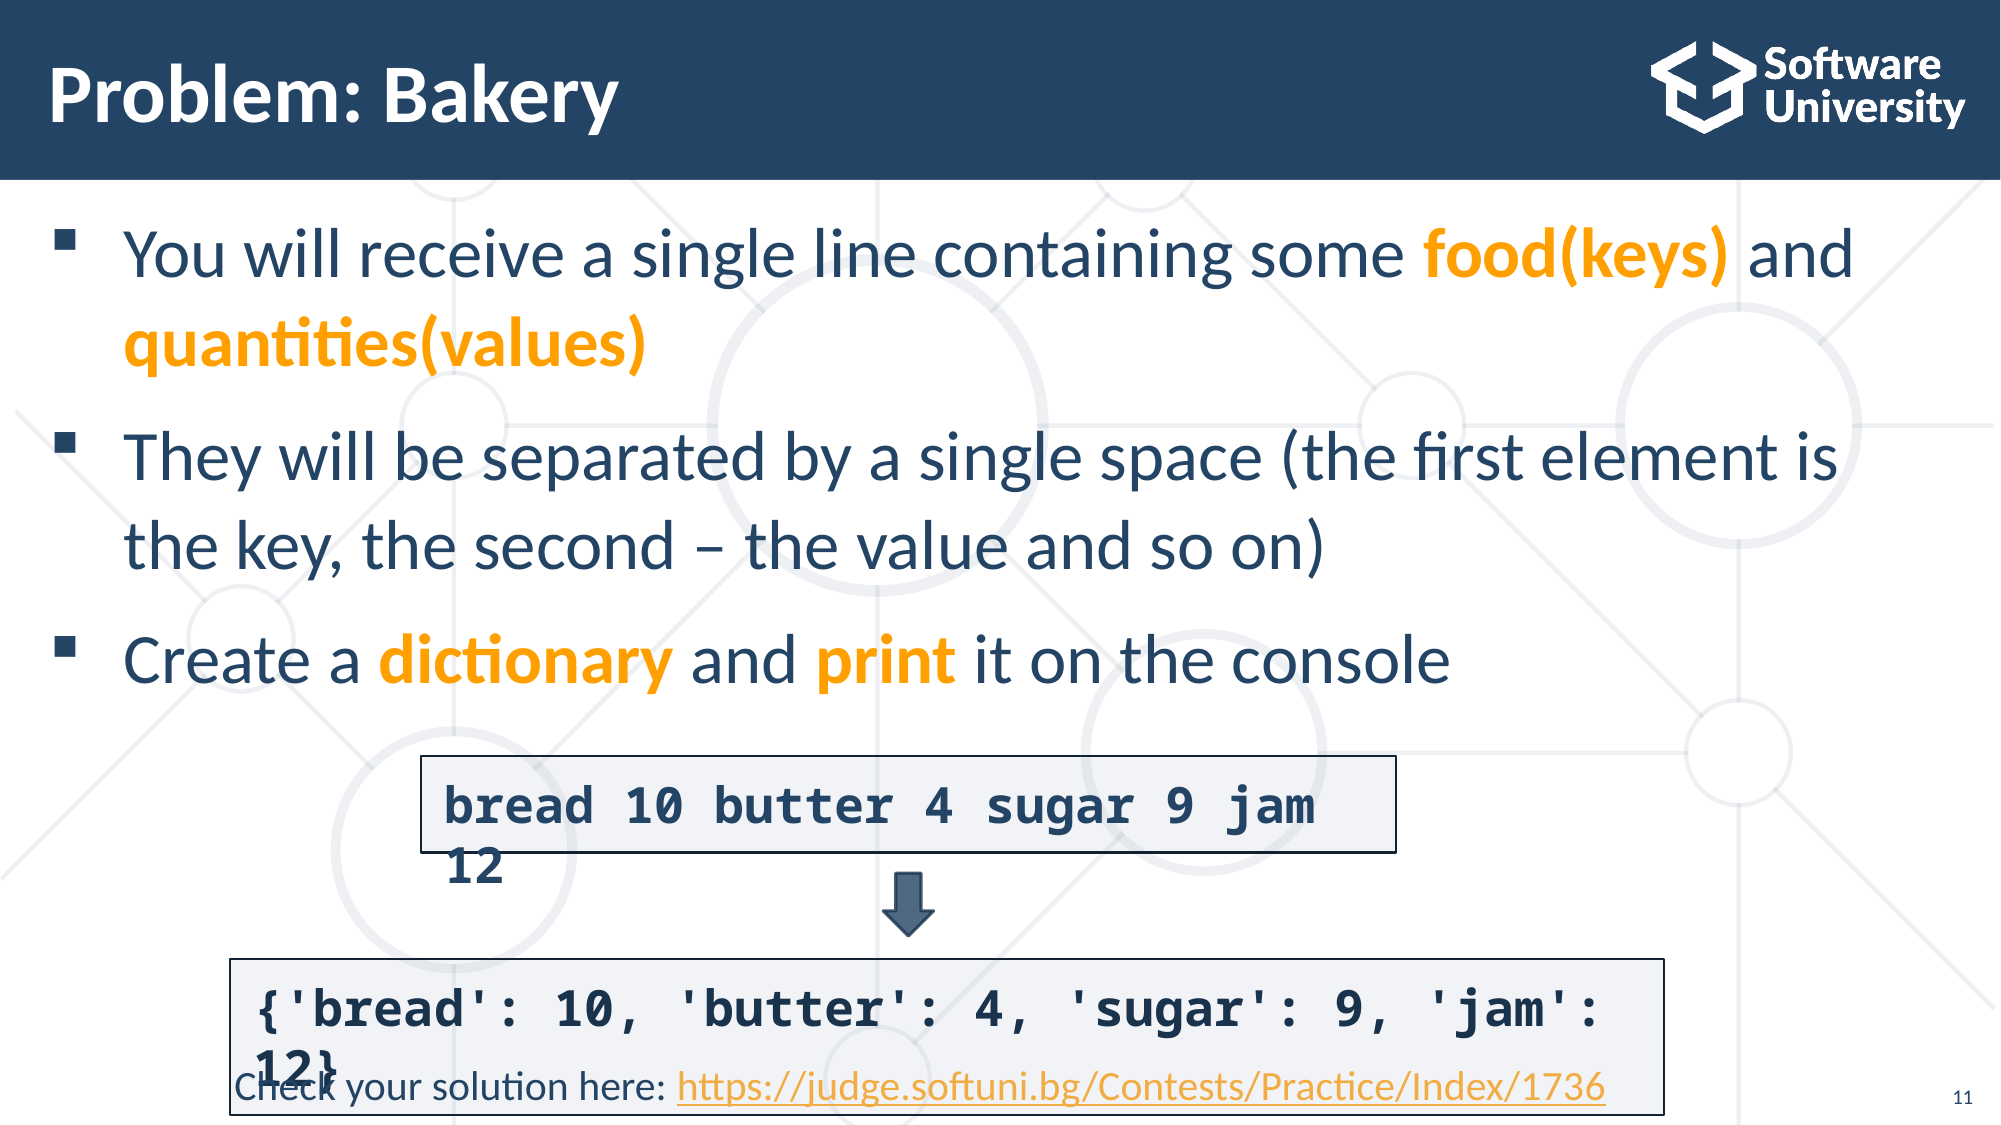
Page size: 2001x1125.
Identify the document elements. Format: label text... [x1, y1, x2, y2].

title Problem: Bakery [31, 16, 1625, 162]
text_box 11 [1927, 1067, 1989, 1117]
list You will receive a single line containing some food(keys) and quantities(values) They will be separated by a single space (the first element is the key, the second – the value and so on) Create a dictionary and print it on the console [31, 196, 1969, 1109]
text_box {'bread': 10, 'butter': 4, 'sugar': 9, 'jam': 12} [230, 959, 1665, 1051]
picture [1651, 41, 1966, 134]
text_box Check your solution here: https://judge.softuni.bg/Contests/Practice/Index/1736 [51, 1051, 1789, 1117]
text_box [881, 870, 936, 939]
